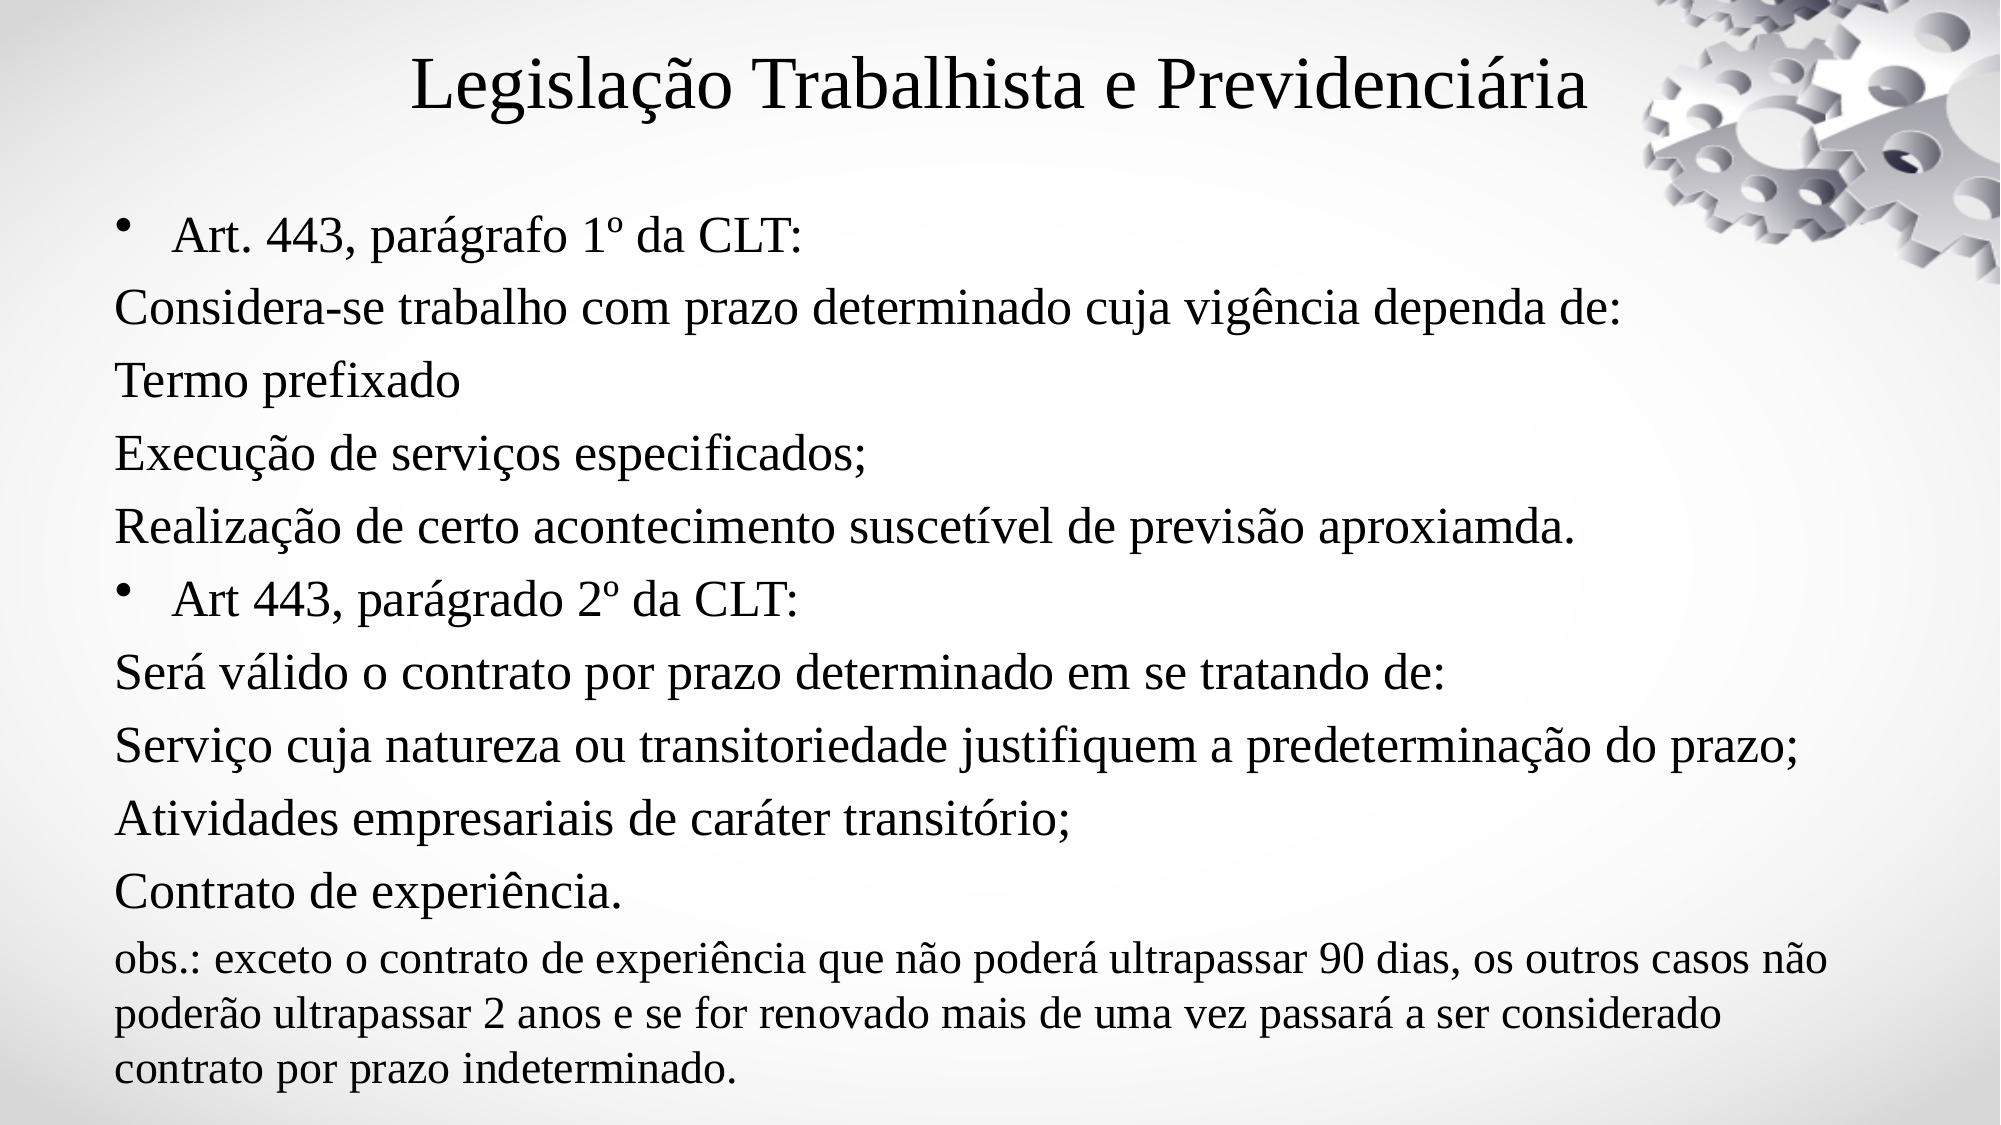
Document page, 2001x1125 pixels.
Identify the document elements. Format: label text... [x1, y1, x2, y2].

title Legislação Trabalhista e Previdenciária [99, 30, 1901, 127]
picture [0, 0, 2000, 1125]
list Art. 443, parágrafo 1º da CLT: Considera-se trabalho com prazo determinado cuja vigência dependa de: Termo prefixado Execução de serviços especificados; Realização de certo acontecimento suscetível de previsão aproxiamda. Art 443, parágrado 2º da CLT: Será válido o contrato por prazo determinado em se tratando de: Serviço cuja natureza ou transitoriedade justifiquem a predeterminação do prazo; Atividades empresariais de caráter transitório; Contrato de experiência. obs.: exceto o contrato de experiência que não poderá ultrapassar 90 dias, os outros casos não poderão ultrapassar 2 anos e se for renovado mais de uma vez passará a ser considerado contrato por prazo indeterminado. [99, 192, 1901, 1006]
